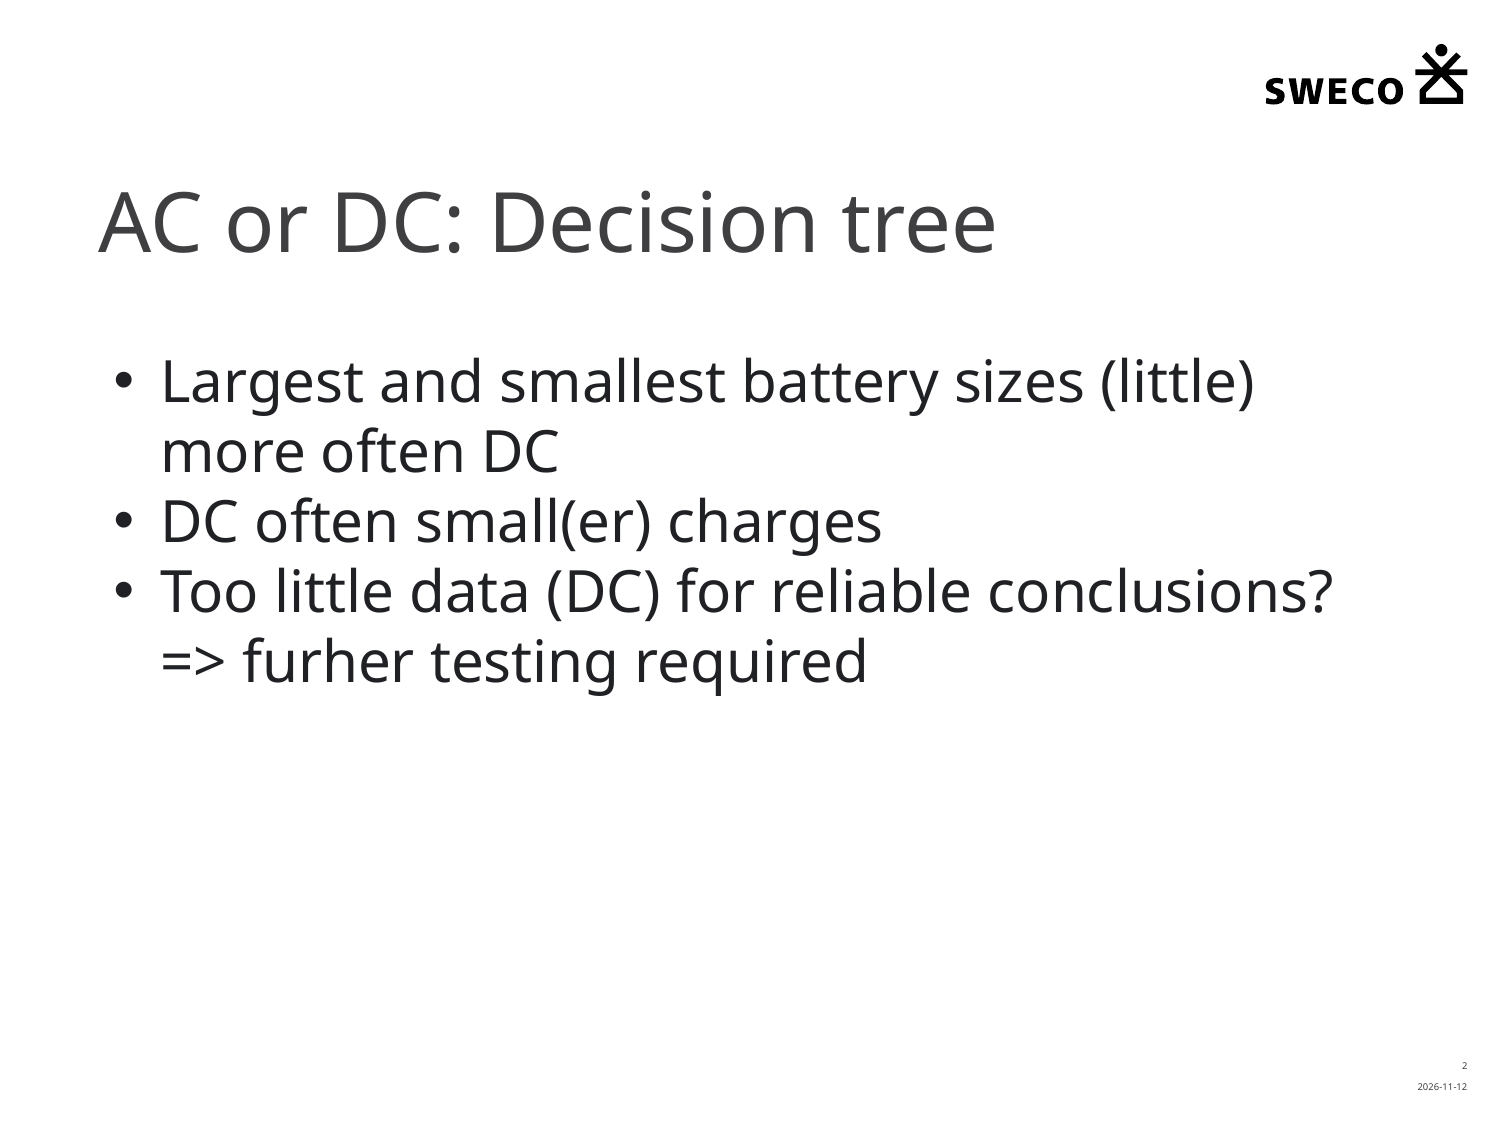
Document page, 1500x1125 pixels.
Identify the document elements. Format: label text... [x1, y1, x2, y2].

slide_number 2 [1130, 1048, 1468, 1074]
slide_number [1130, 1076, 1468, 1095]
title AC or DC: Decision tree [98, 124, 1468, 270]
text_box Largest and smallest battery sizes (little) more often DC DC often small(er) charges Too little data (DC) for reliable conclusions? => furher testing required [98, 337, 1404, 897]
